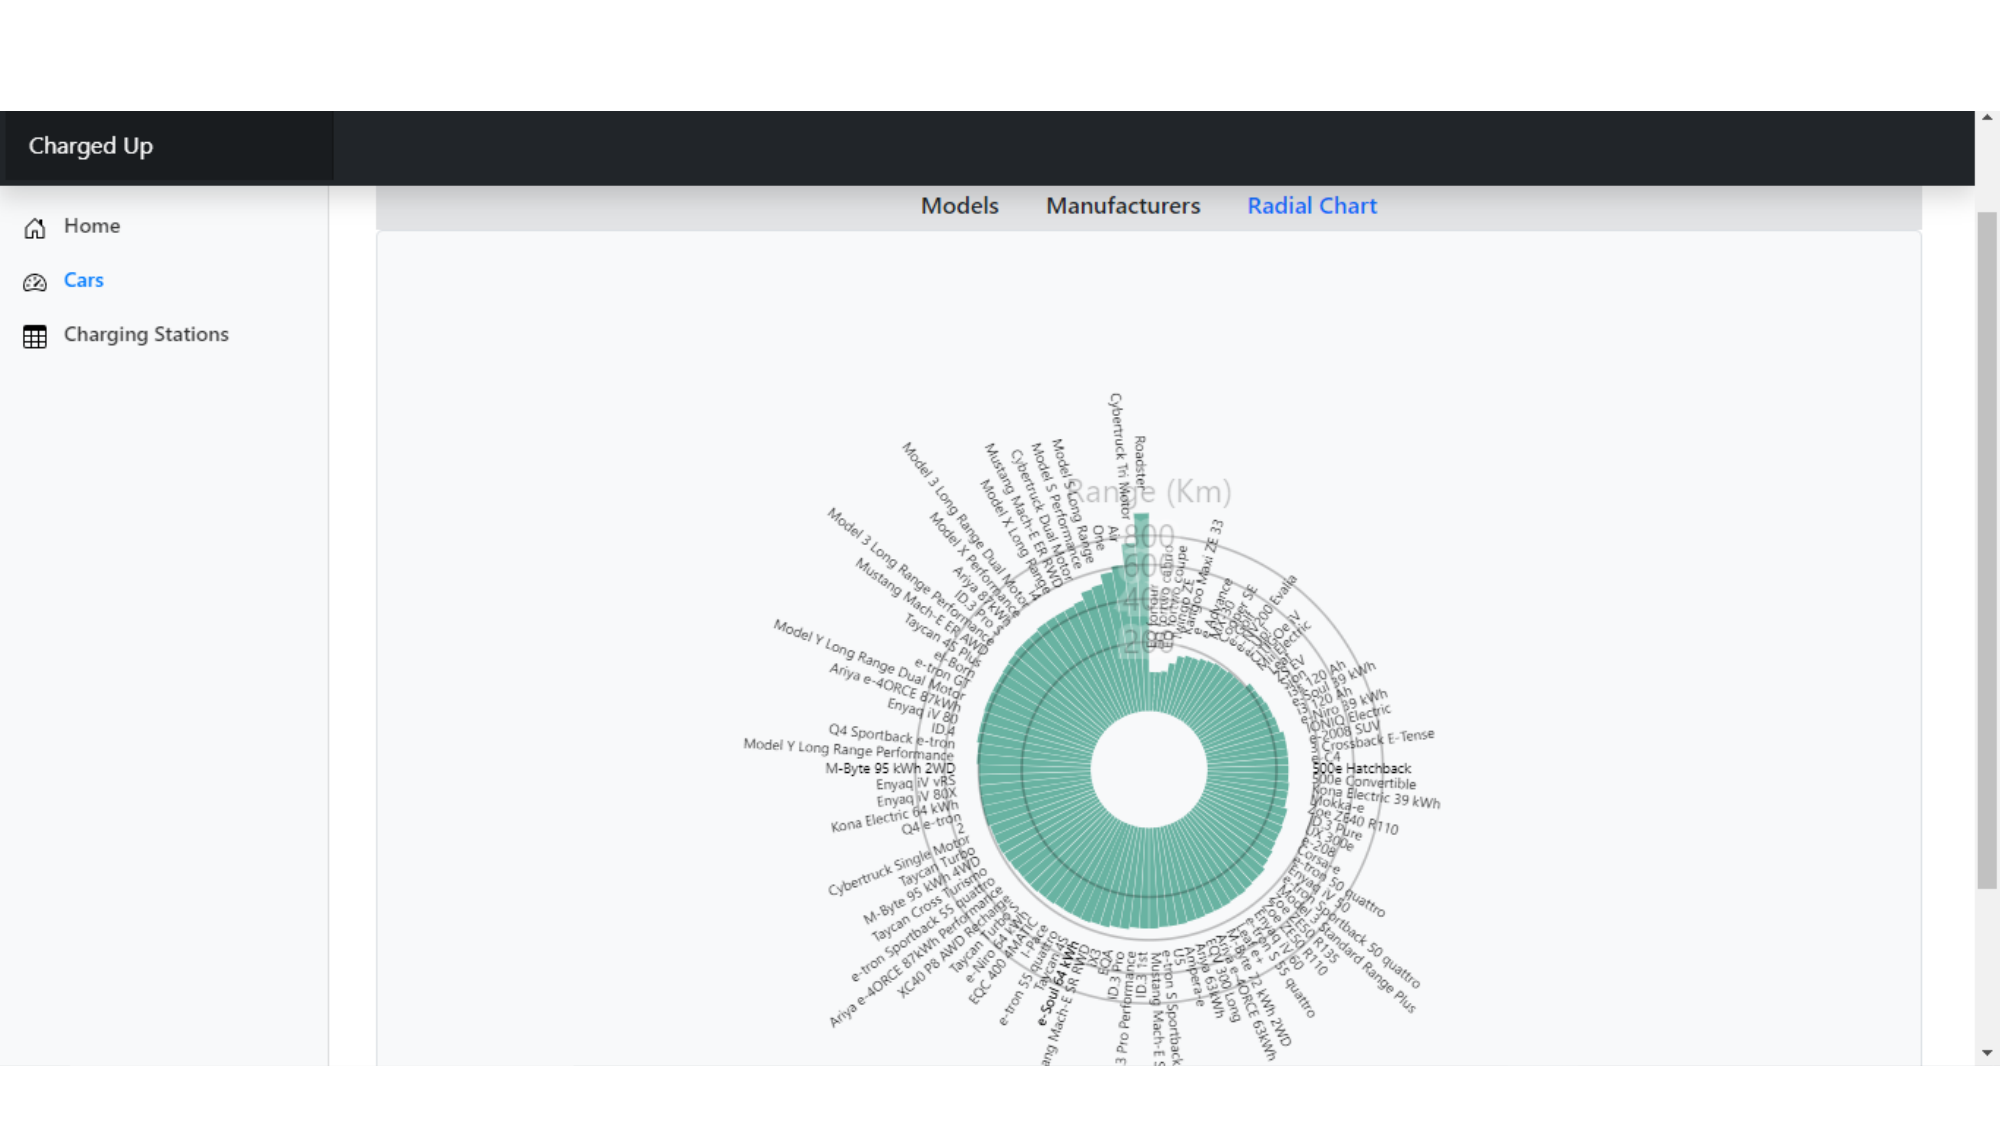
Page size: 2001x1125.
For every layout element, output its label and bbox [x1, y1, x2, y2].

picture [0, 111, 2000, 1066]
